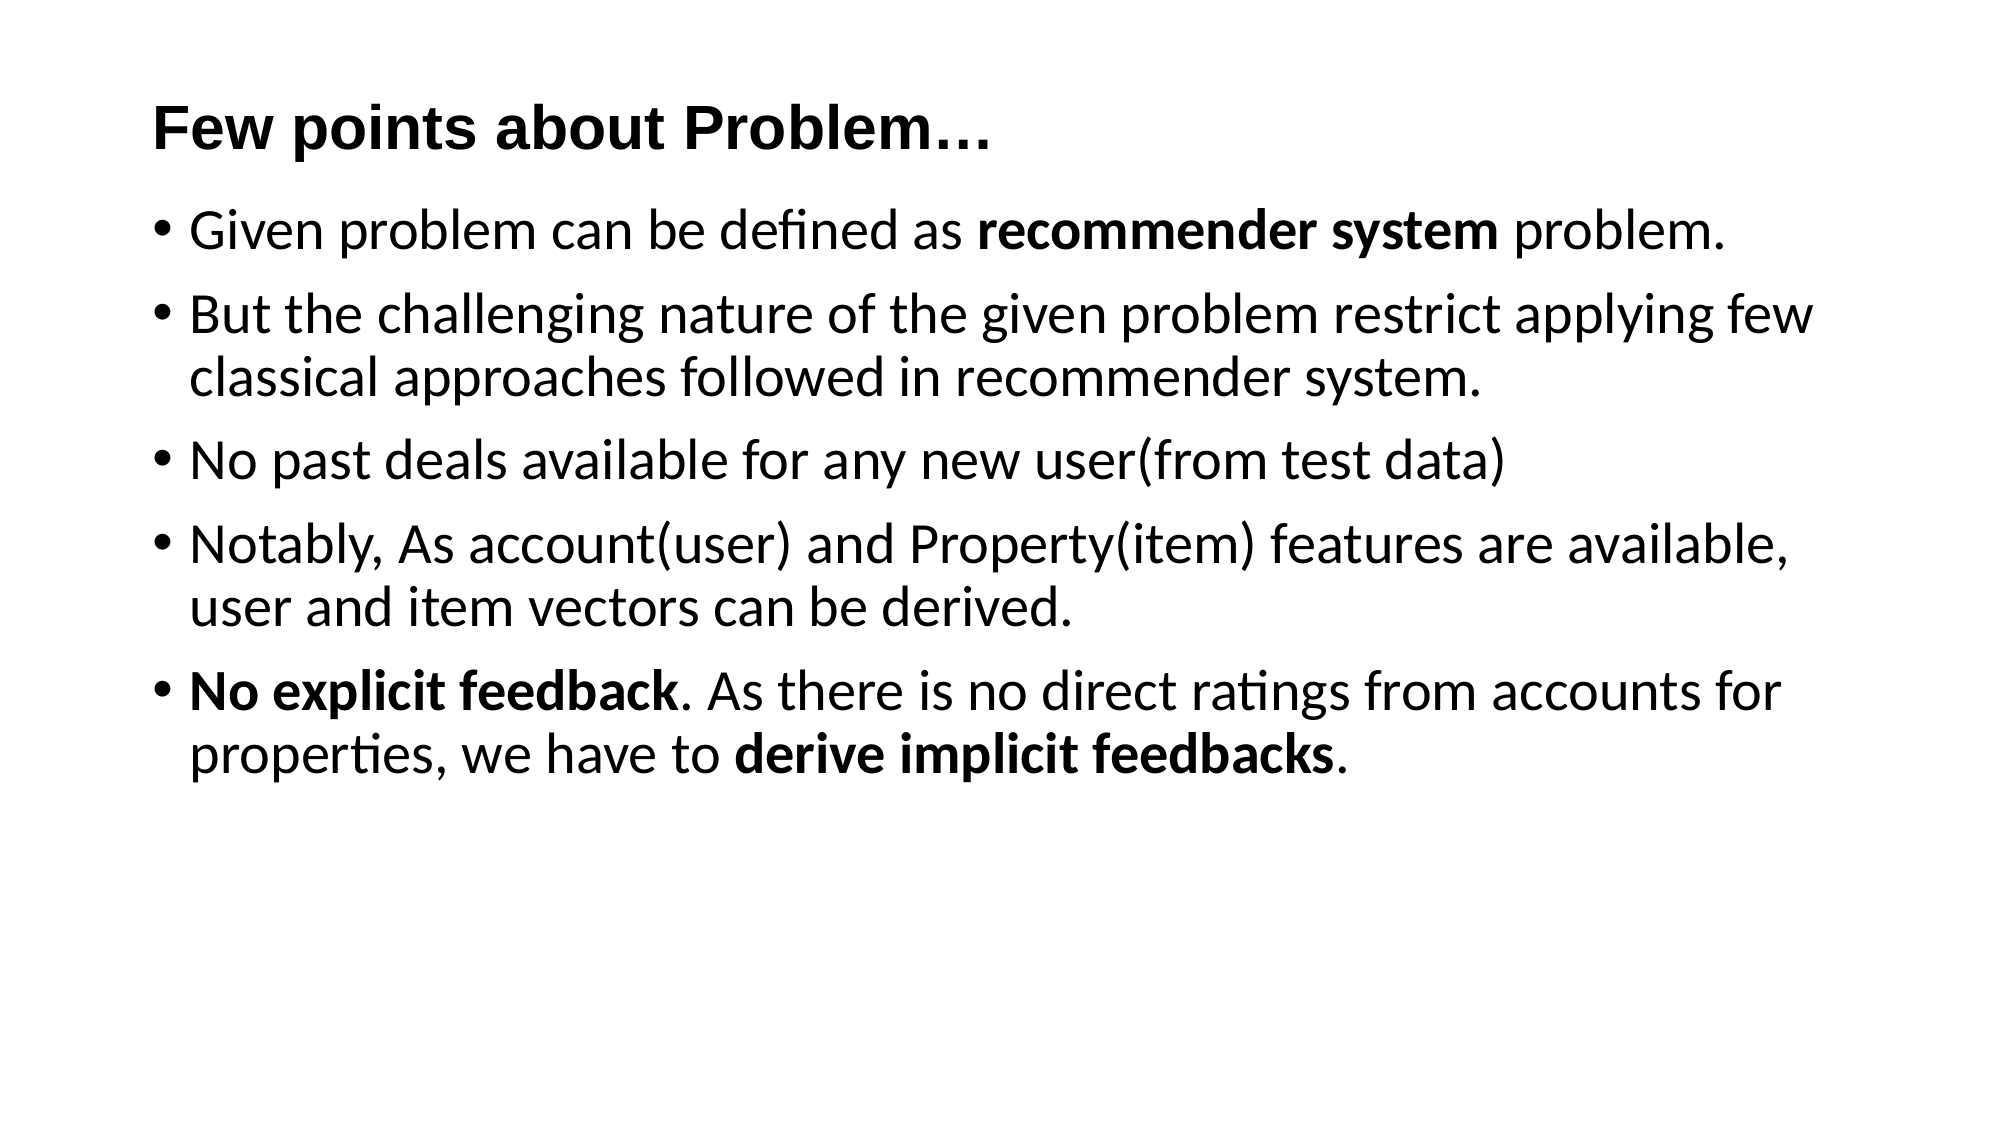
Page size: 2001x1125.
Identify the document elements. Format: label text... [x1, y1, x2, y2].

title Few points about Problem… [137, 67, 1863, 192]
list Given problem can be defined as recommender system problem. But the challenging nature of the given problem restrict applying few classical approaches followed in recommender system. No past deals available for any new user(from test data) Notably, As account(user) and Property(item) features are available, user and item vectors can be derived. No explicit feedback. As there is no direct ratings from accounts for properties, we have to derive implicit feedbacks. [137, 192, 1863, 908]
